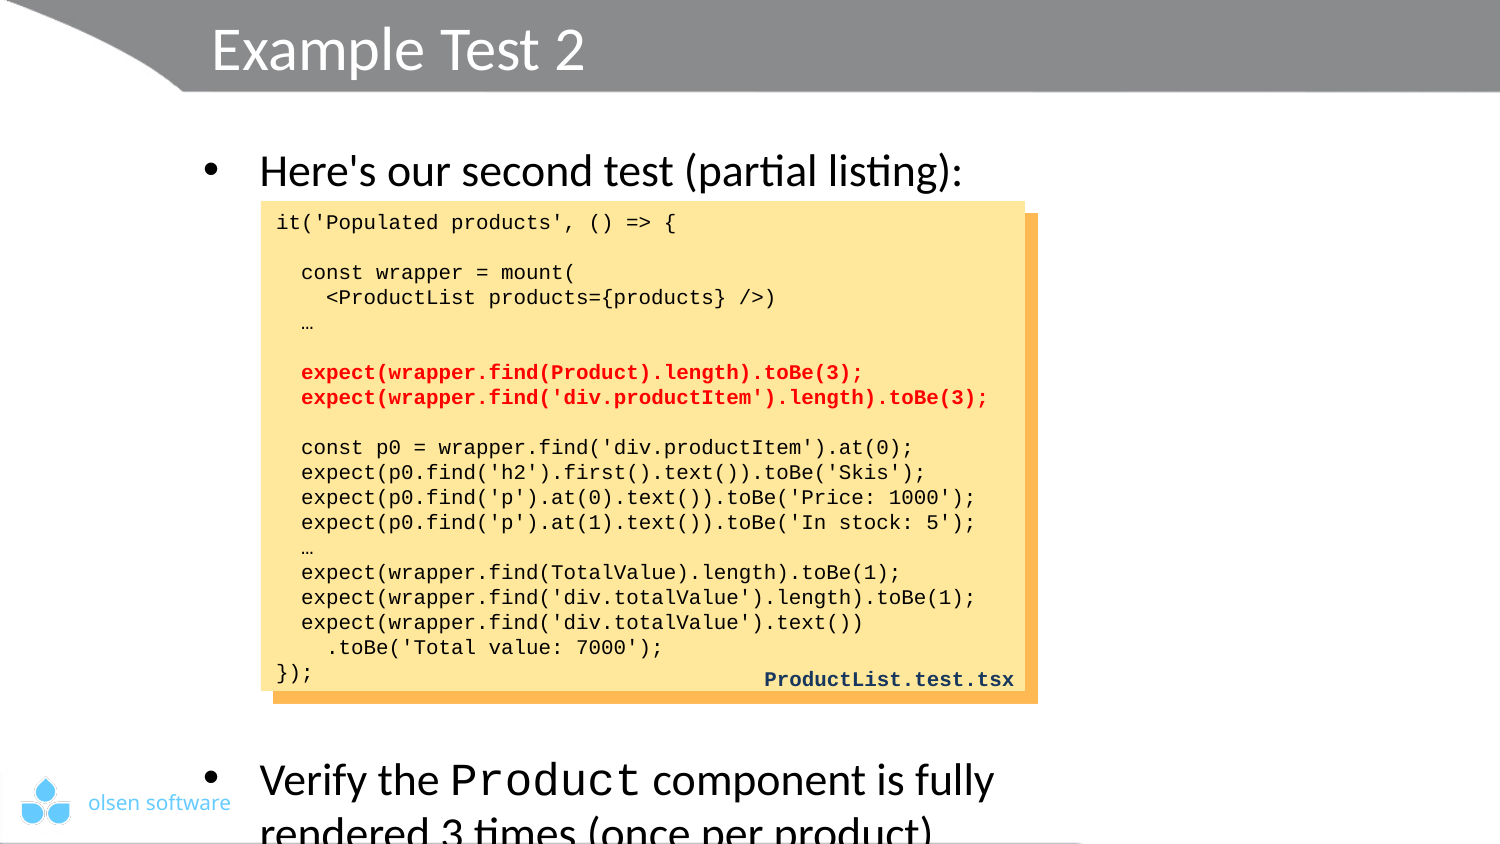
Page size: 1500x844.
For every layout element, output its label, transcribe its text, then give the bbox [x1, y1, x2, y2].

text_box it('Populated products', () => { const wrapper = mount( <ProductList products={products} />) … expect(wrapper.find(Product).length).toBe(3); expect(wrapper.find('div.productItem').length).toBe(3); const p0 = wrapper.find('div.productItem').at(0); expect(p0.find('h2').first().text()).toBe('Skis'); expect(p0.find('p').at(0).text()).toBe('Price: 1000'); expect(p0.find('p').at(1).text()).toBe('In stock: 5'); … expect(wrapper.find(TotalValue).length).toBe(1); expect(wrapper.find('div.totalValue').length).toBe(1); expect(wrapper.find('div.totalValue').text()) .toBe('Total value: 7000'); }); [260, 201, 1025, 691]
picture [0, 0, 1500, 844]
text_box ProductList.test.tsx [749, 658, 1029, 699]
title Example Test 2 [187, 0, 1426, 93]
list Here's our second test (partial listing): Verify the Product component is fully rendered 3 times (once per product) [188, 133, 1425, 716]
